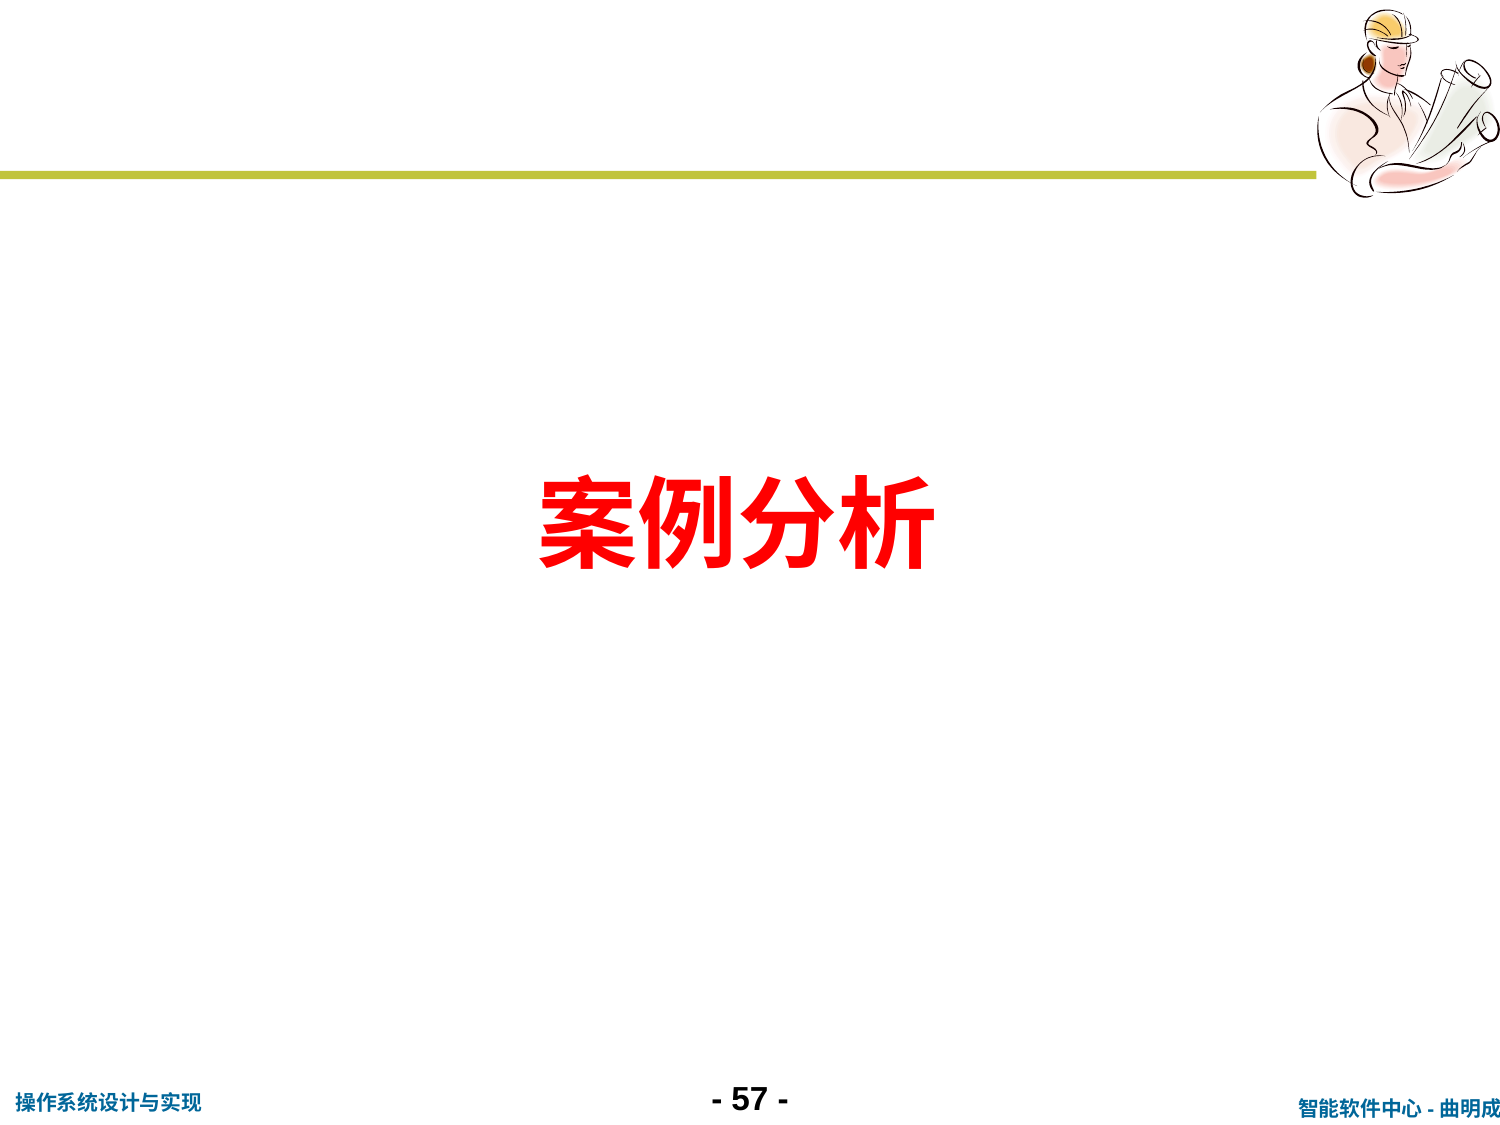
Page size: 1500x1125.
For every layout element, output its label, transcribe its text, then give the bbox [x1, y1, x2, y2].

text_box 案例分析 [87, 399, 1388, 642]
picture [1310, 0, 1500, 201]
